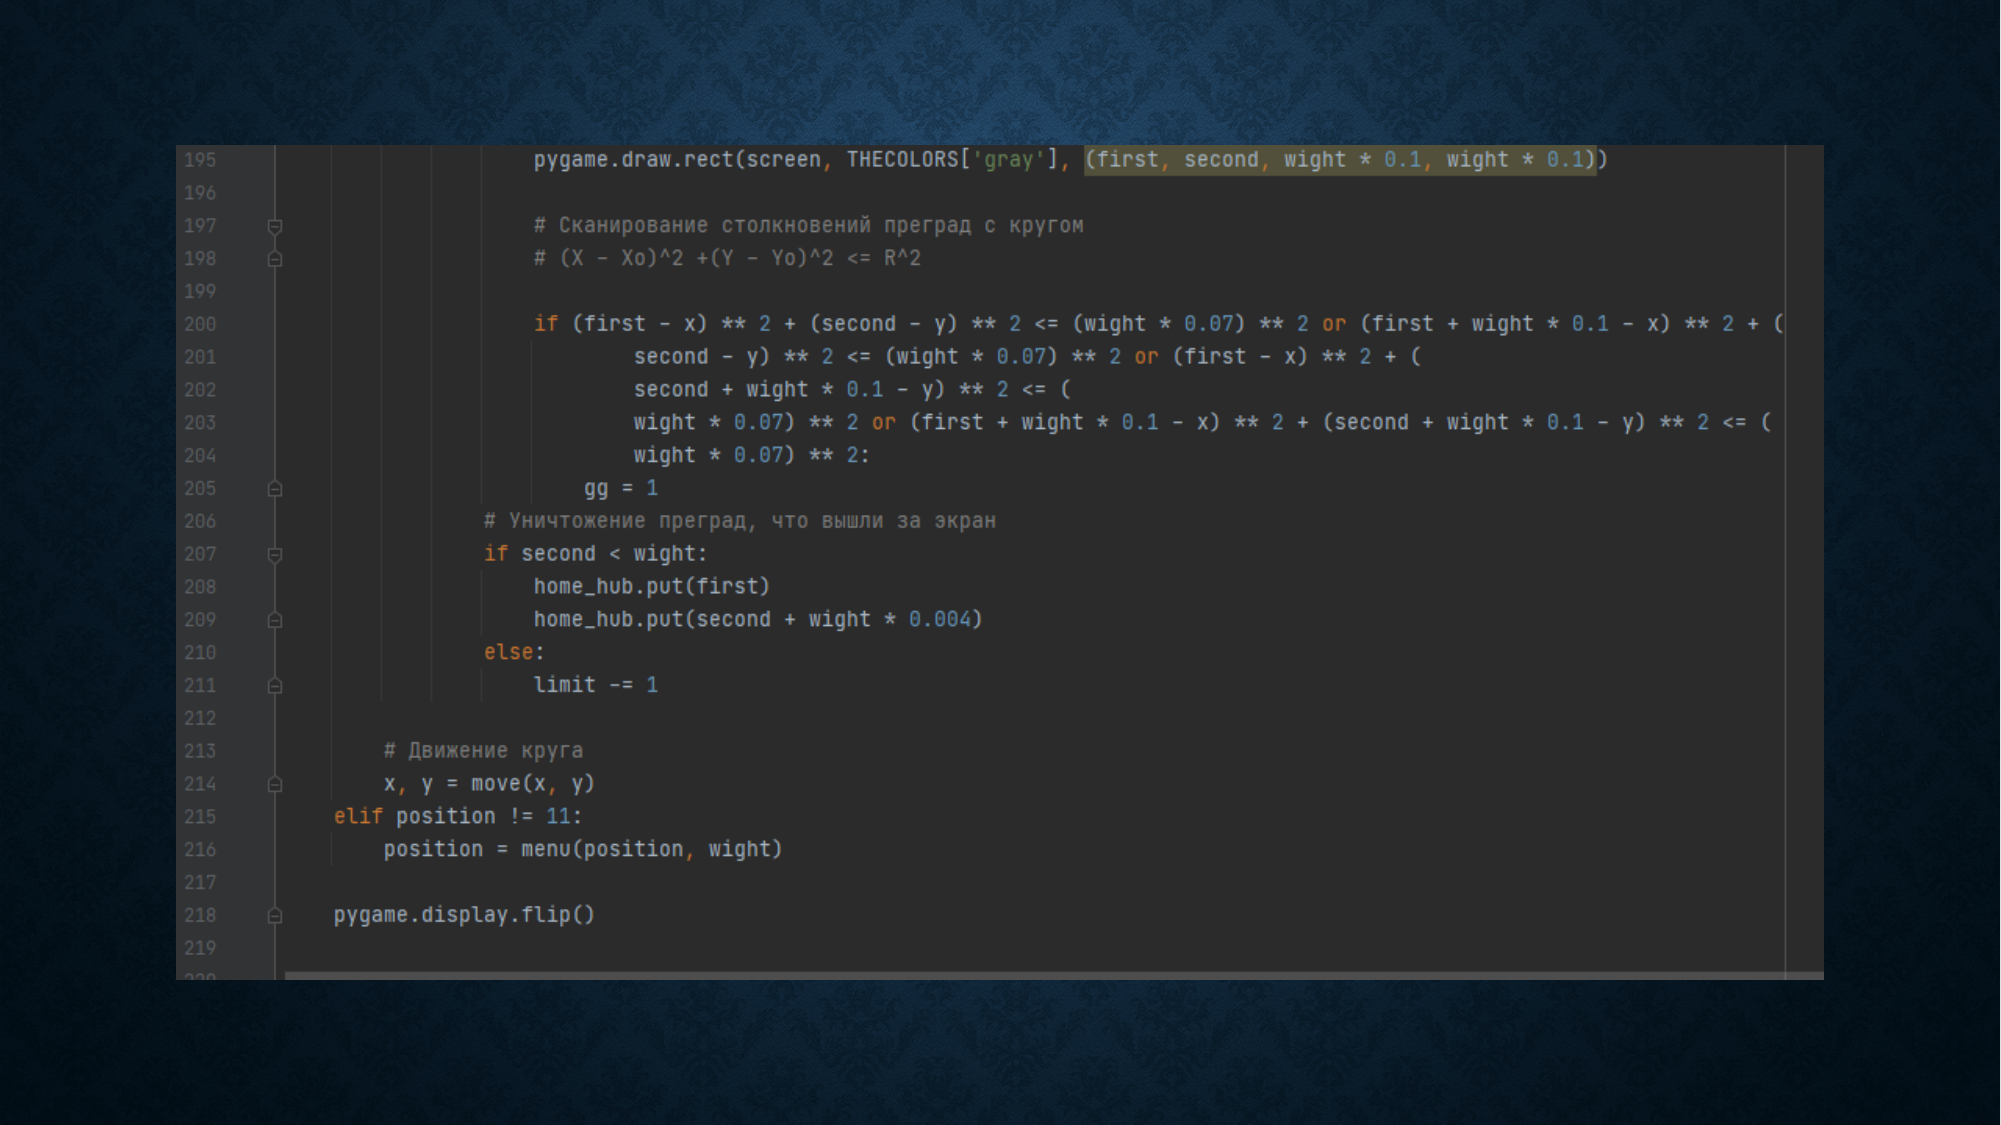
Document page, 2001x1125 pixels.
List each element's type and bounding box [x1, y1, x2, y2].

picture [176, 144, 1824, 981]
